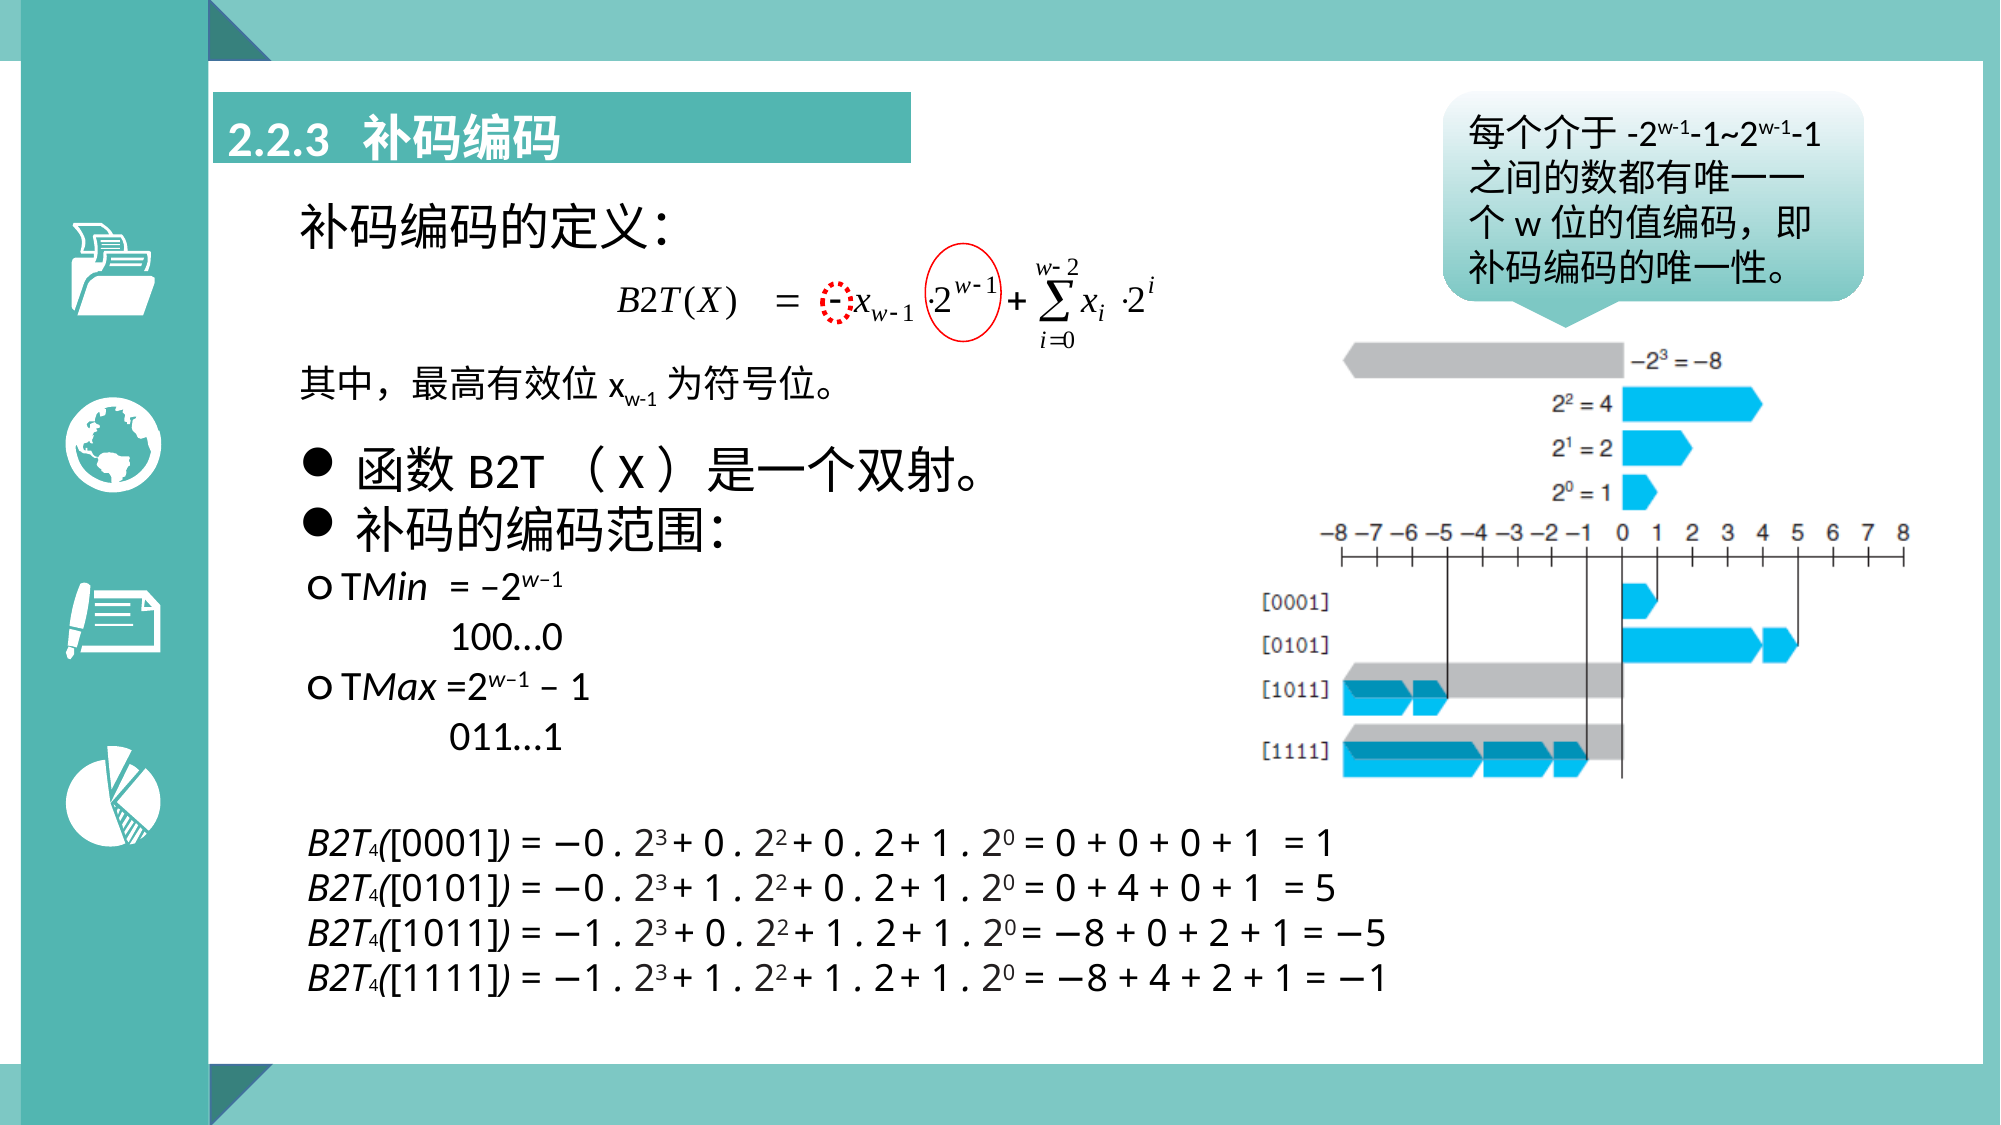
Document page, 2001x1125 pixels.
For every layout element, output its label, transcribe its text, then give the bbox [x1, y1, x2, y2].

text_box 补码编码的定义： [284, 187, 1161, 323]
text_box 函数B2T（X）是一个双射。 补码的编码范围： TMin = –2w–1 100…0 TMax =2w–1 – 1 011…1 [284, 431, 1118, 916]
text_box [941, 243, 985, 252]
picture [1248, 337, 1918, 788]
table_header 2.2.3 补码编码 [213, 92, 911, 163]
text_box 每个介于-2w-1-1~2w-1-1之间的数都有唯一一个w位的值编码，即补码编码的唯一性。 [1442, 90, 1865, 328]
text_box B2T4([0001]) = −0 . 23 + 0 . 22 + 0 . 2 + 1 . 20 = 0 + 0 + 0 + 1 = 1 B2T4([0101]) = −0 . 23 + 1 . 22 + 0 . 2 + 1 . 20 = 0 + 4 + 0 + 1 = 5 B2T4([1011]) = −1 . 23 + 0 . 22 + 1 . 2 + 1 . 20 = −8 + 0 + 2 + 1 = −5 B2T4([1111]) = −1 . 23 + 1 . 22 + 1 . 2 + 1 . 20 = −8 + 4 + 2 + 1 = −1 [292, 811, 1708, 1007]
text_box 其中，最高有效位xw-1为符号位。 [284, 352, 1243, 419]
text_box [612, 254, 1161, 353]
